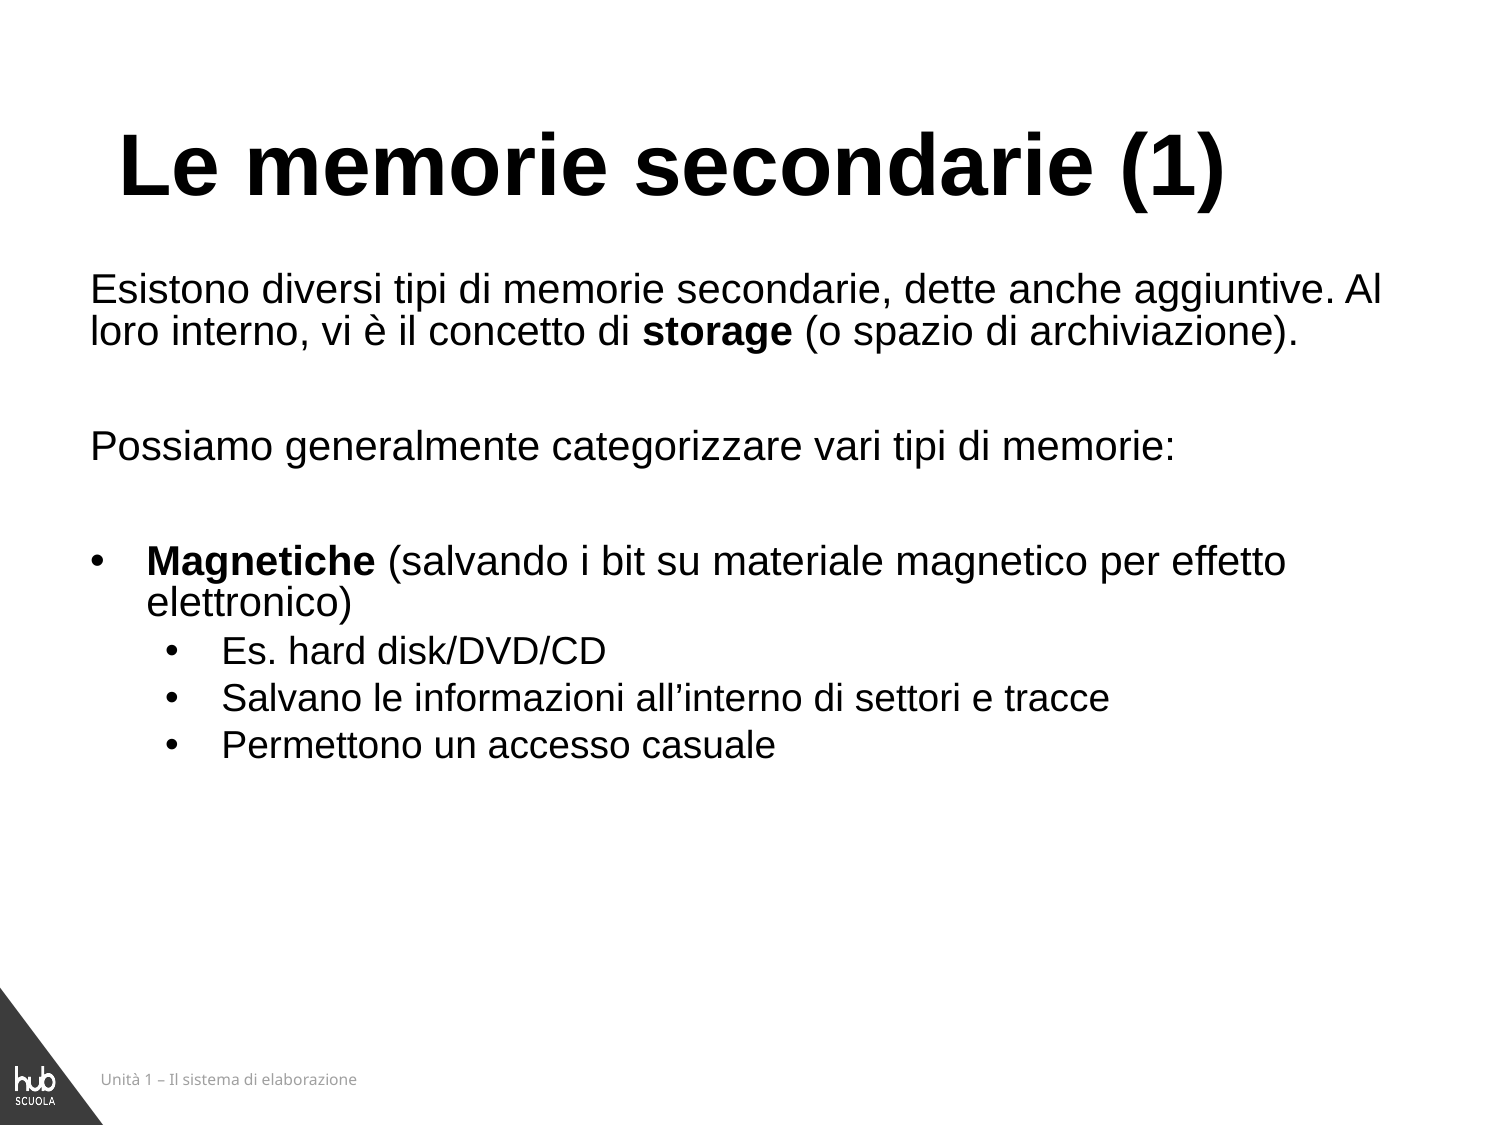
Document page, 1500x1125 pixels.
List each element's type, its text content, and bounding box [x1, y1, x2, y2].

picture [15, 1066, 56, 1106]
list Esistono diversi tipi di memorie secondarie, dette anche aggiuntive. Al loro interno, vi è il concetto di storage (o spazio di archiviazione). Possiamo generalmente categorizzare vari tipi di memorie: Magnetiche (salvando i bit su materiale magnetico per effetto elettronico) Es. hard disk/DVD/CD Salvano le informazioni all’interno di settori e tracce Permettono un accesso casuale [75, 262, 1462, 1000]
title Le memorie secondarie (1) [103, 59, 1397, 262]
